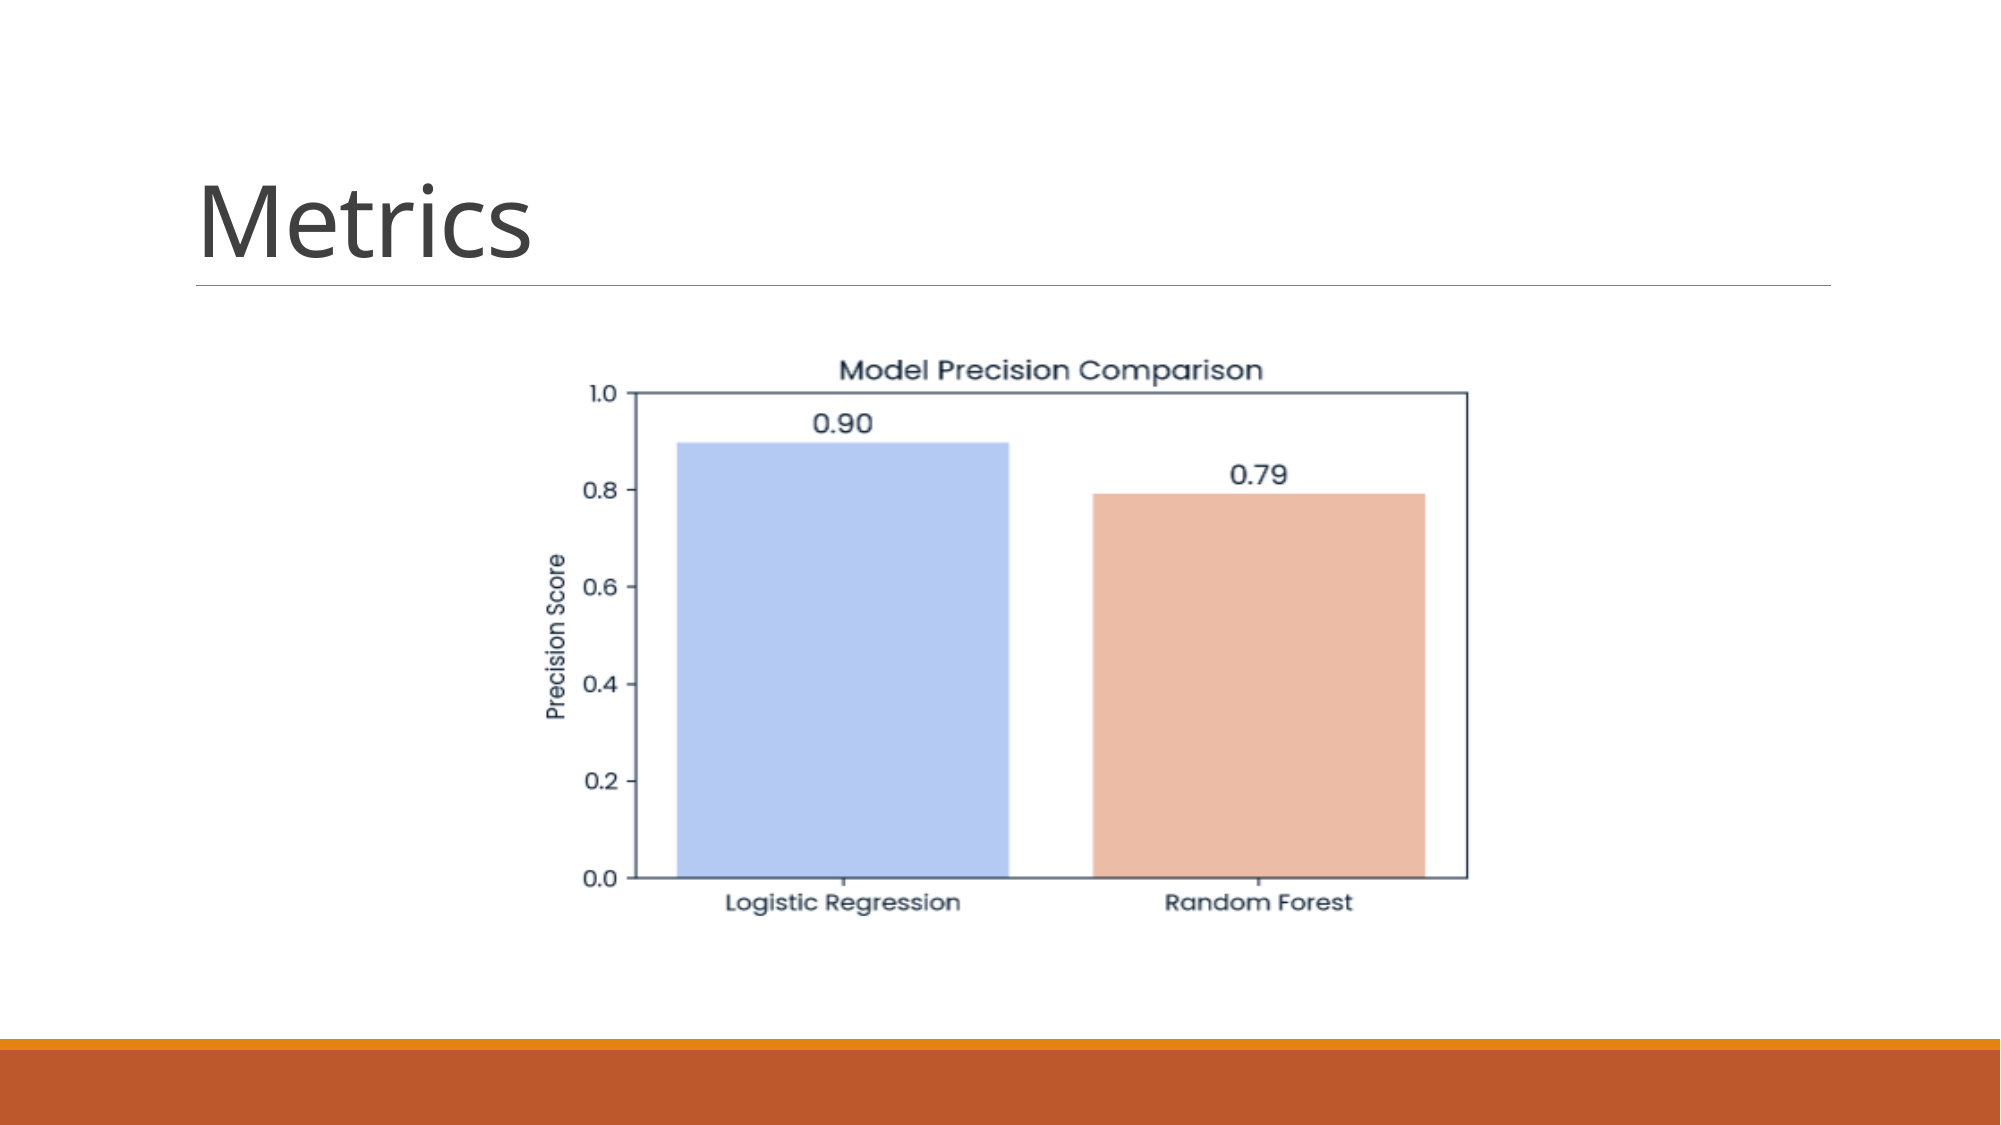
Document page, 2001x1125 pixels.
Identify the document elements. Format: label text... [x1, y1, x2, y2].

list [528, 345, 1481, 924]
title Metrics [180, 47, 1830, 285]
